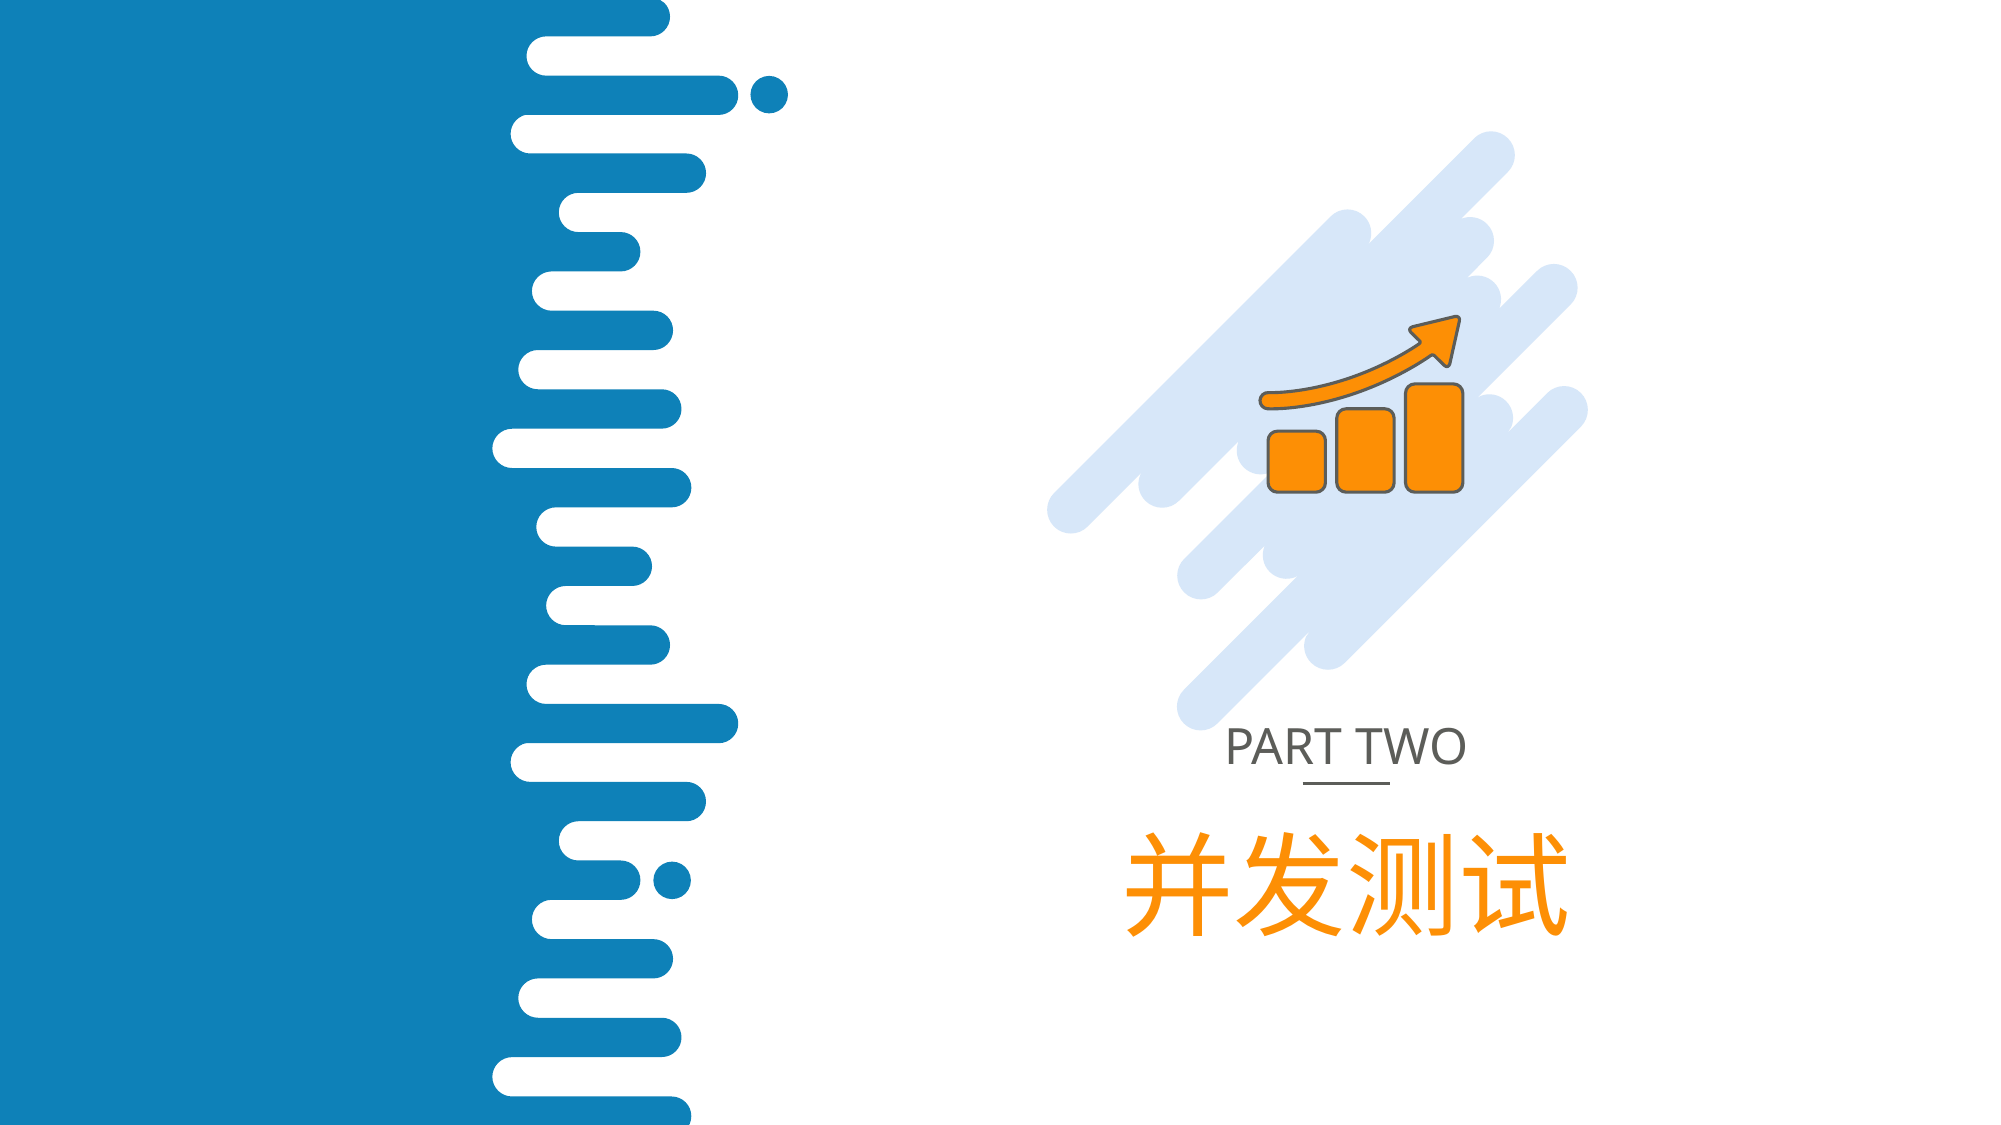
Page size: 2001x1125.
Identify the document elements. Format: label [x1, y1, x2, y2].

text_box [1024, 268, 1668, 959]
text_box [0, 0, 788, 1125]
